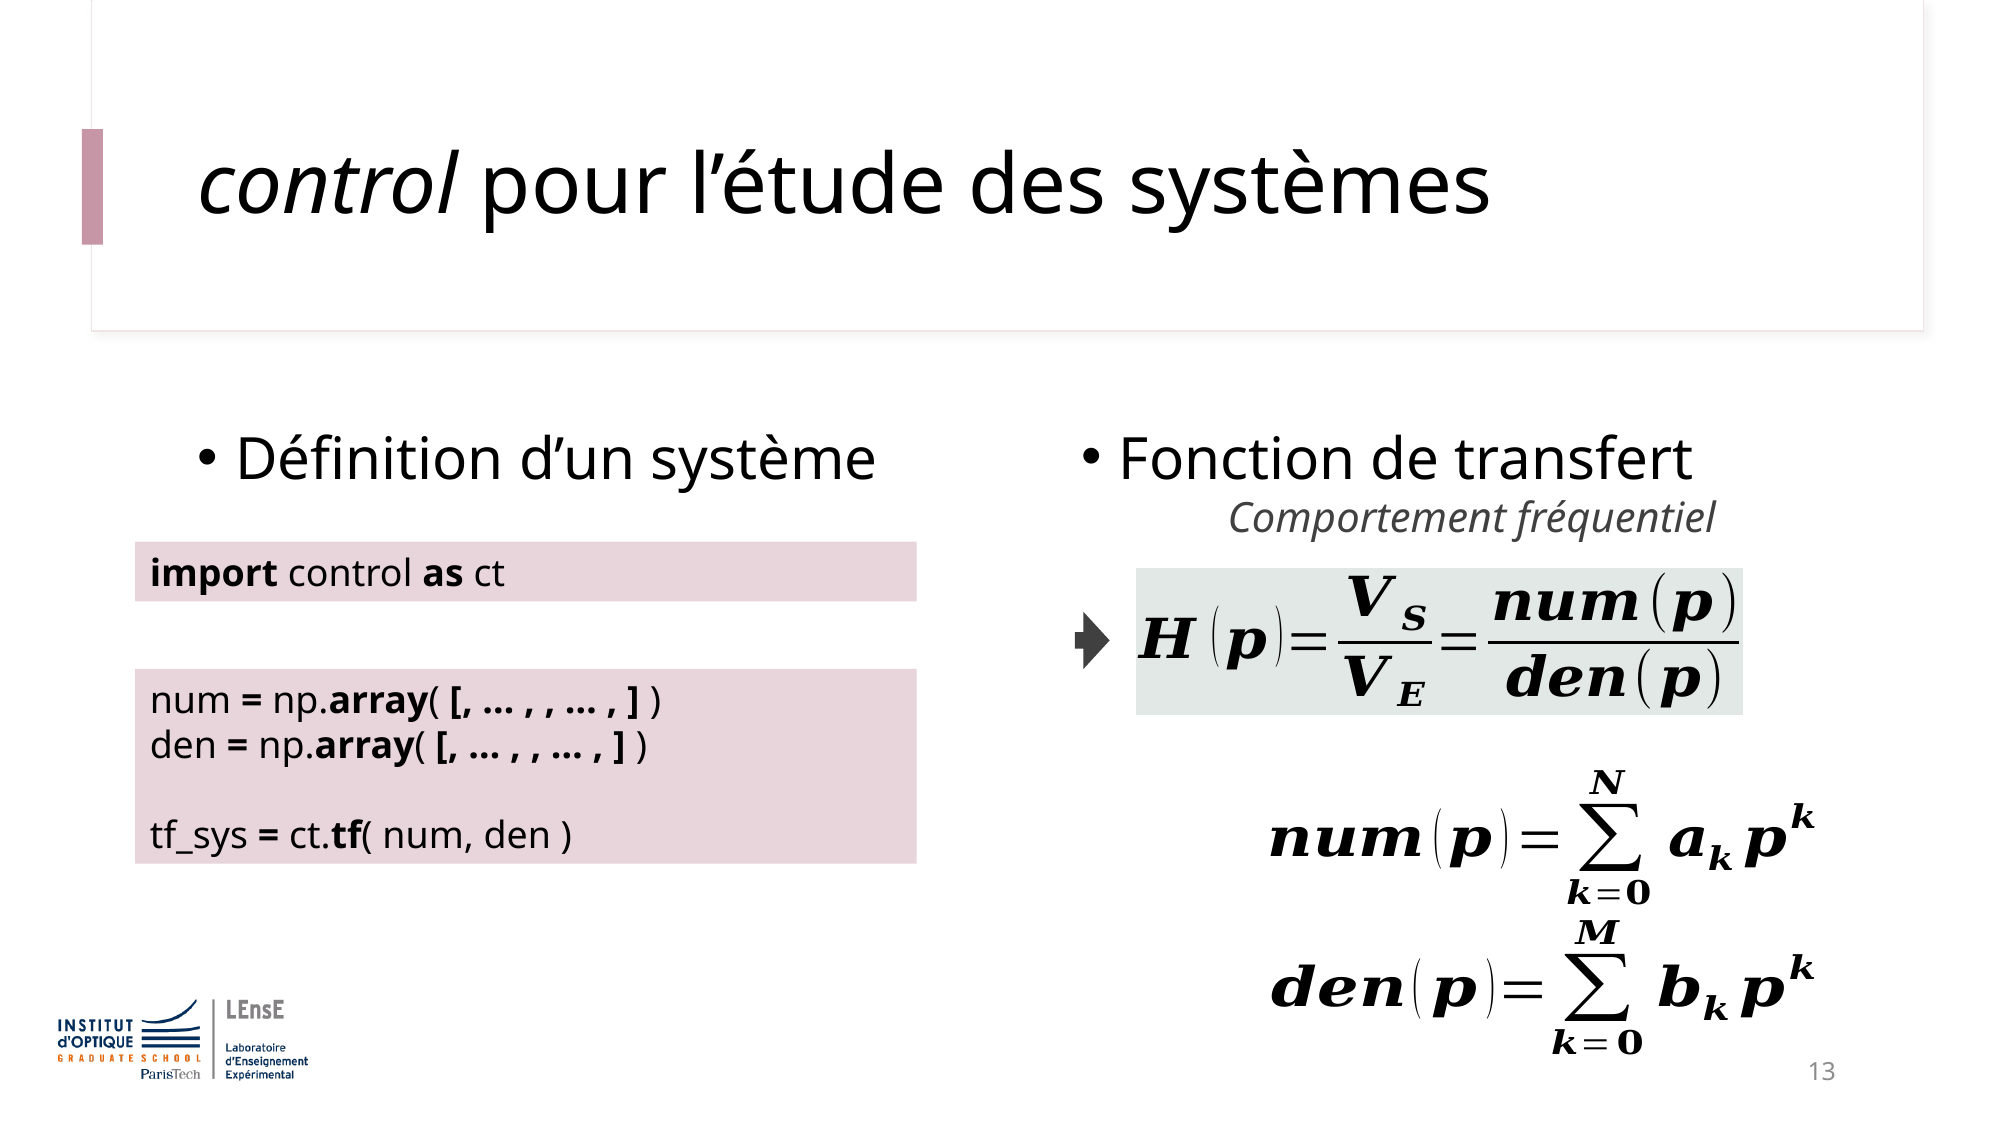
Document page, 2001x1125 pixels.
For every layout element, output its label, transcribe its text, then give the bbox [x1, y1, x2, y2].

slide_number 13 [1401, 1042, 1851, 1103]
text_box [1073, 609, 1112, 672]
text_box import control as ct [135, 541, 917, 602]
text_box Comportement fréquentiel [1212, 482, 1817, 548]
list Définition d’un système [183, 406, 993, 1013]
title control pour l’étude des systèmes [183, 90, 1851, 284]
text_box Fonction de transfert [1066, 406, 1877, 1013]
picture [33, 973, 333, 1097]
